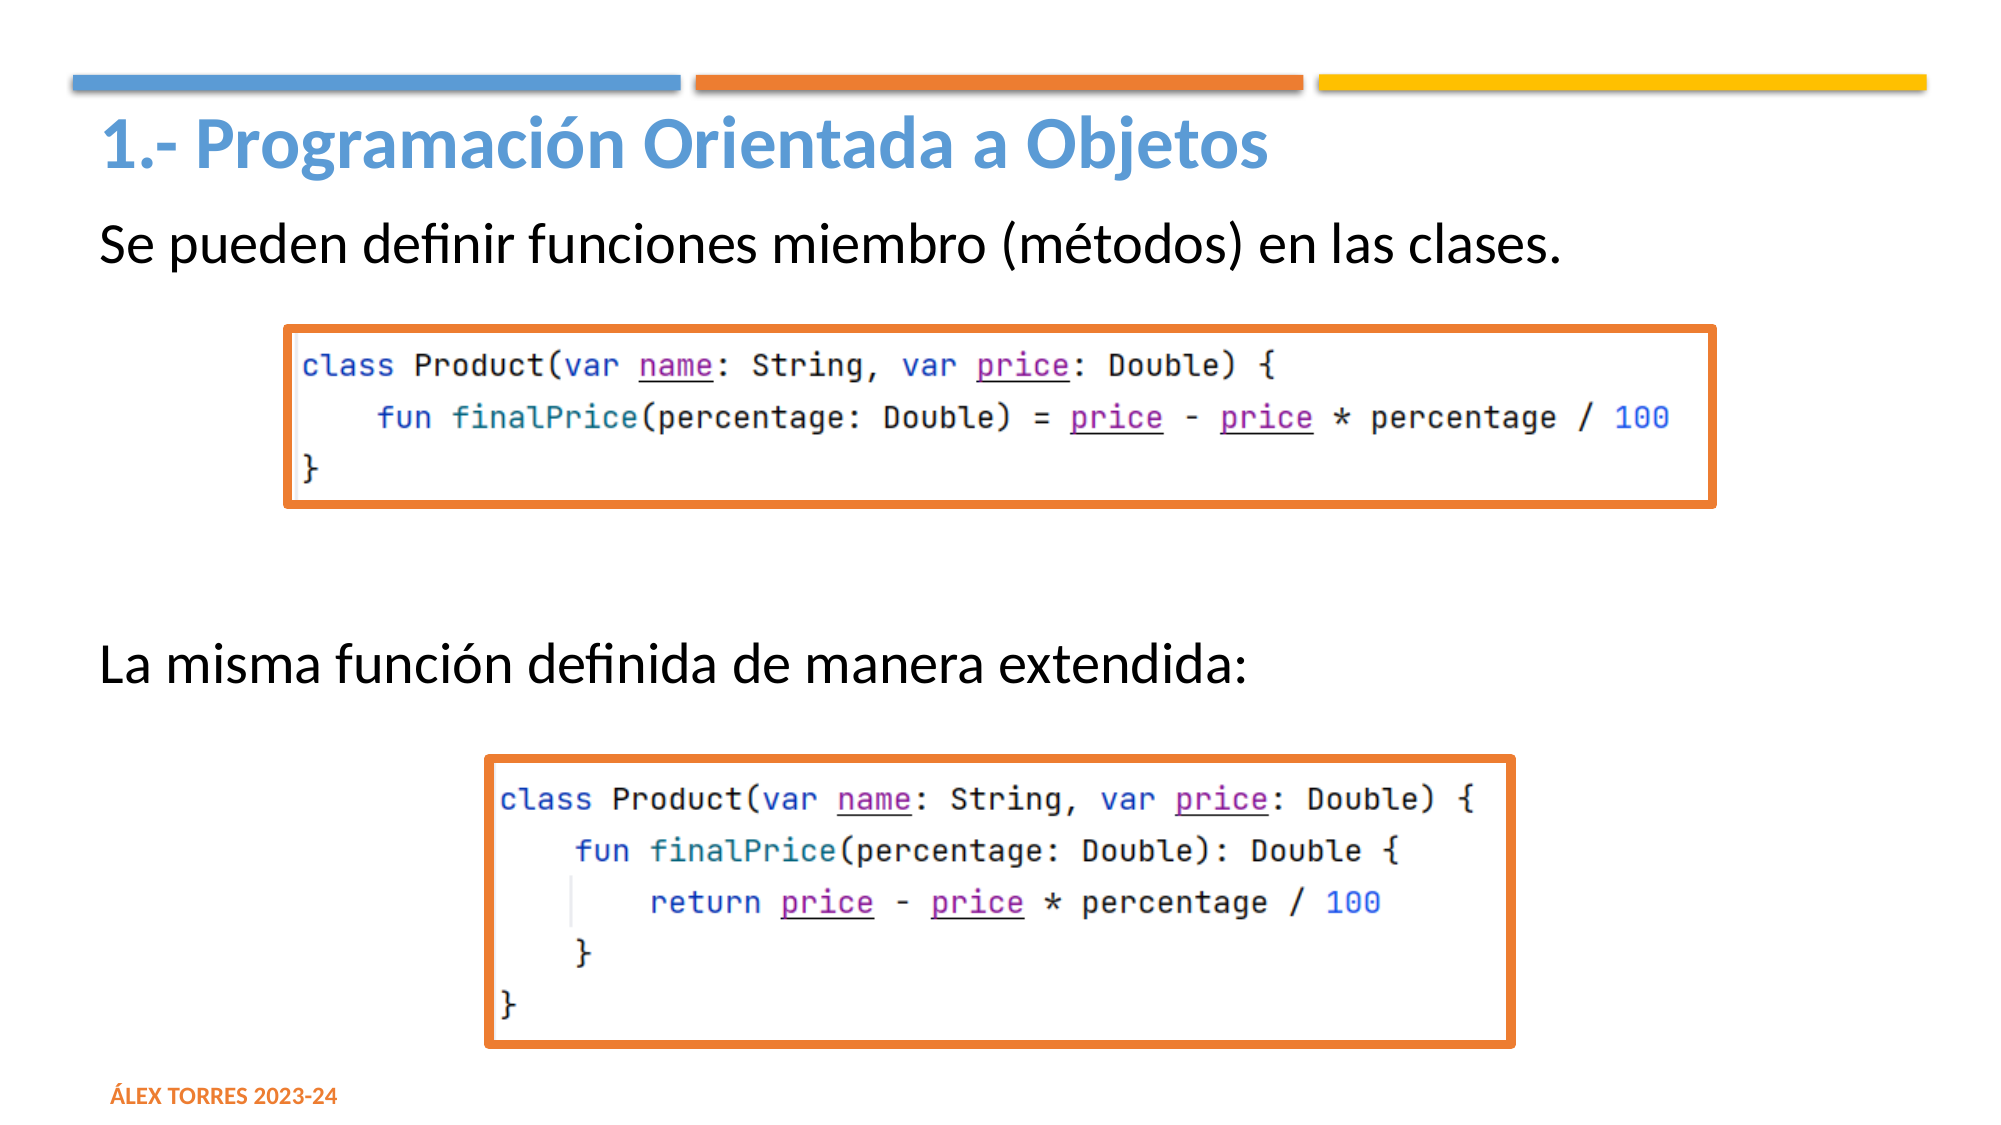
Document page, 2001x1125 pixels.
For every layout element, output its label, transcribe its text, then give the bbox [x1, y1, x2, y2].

picture [493, 762, 1507, 1041]
text_box Se pueden definir funciones miembro (métodos) en las clases. La misma función definida de manera extendida: [85, 190, 1915, 1074]
text_box 1.- Programación Orientada a Objetos [85, 78, 1915, 188]
picture [291, 332, 1709, 501]
